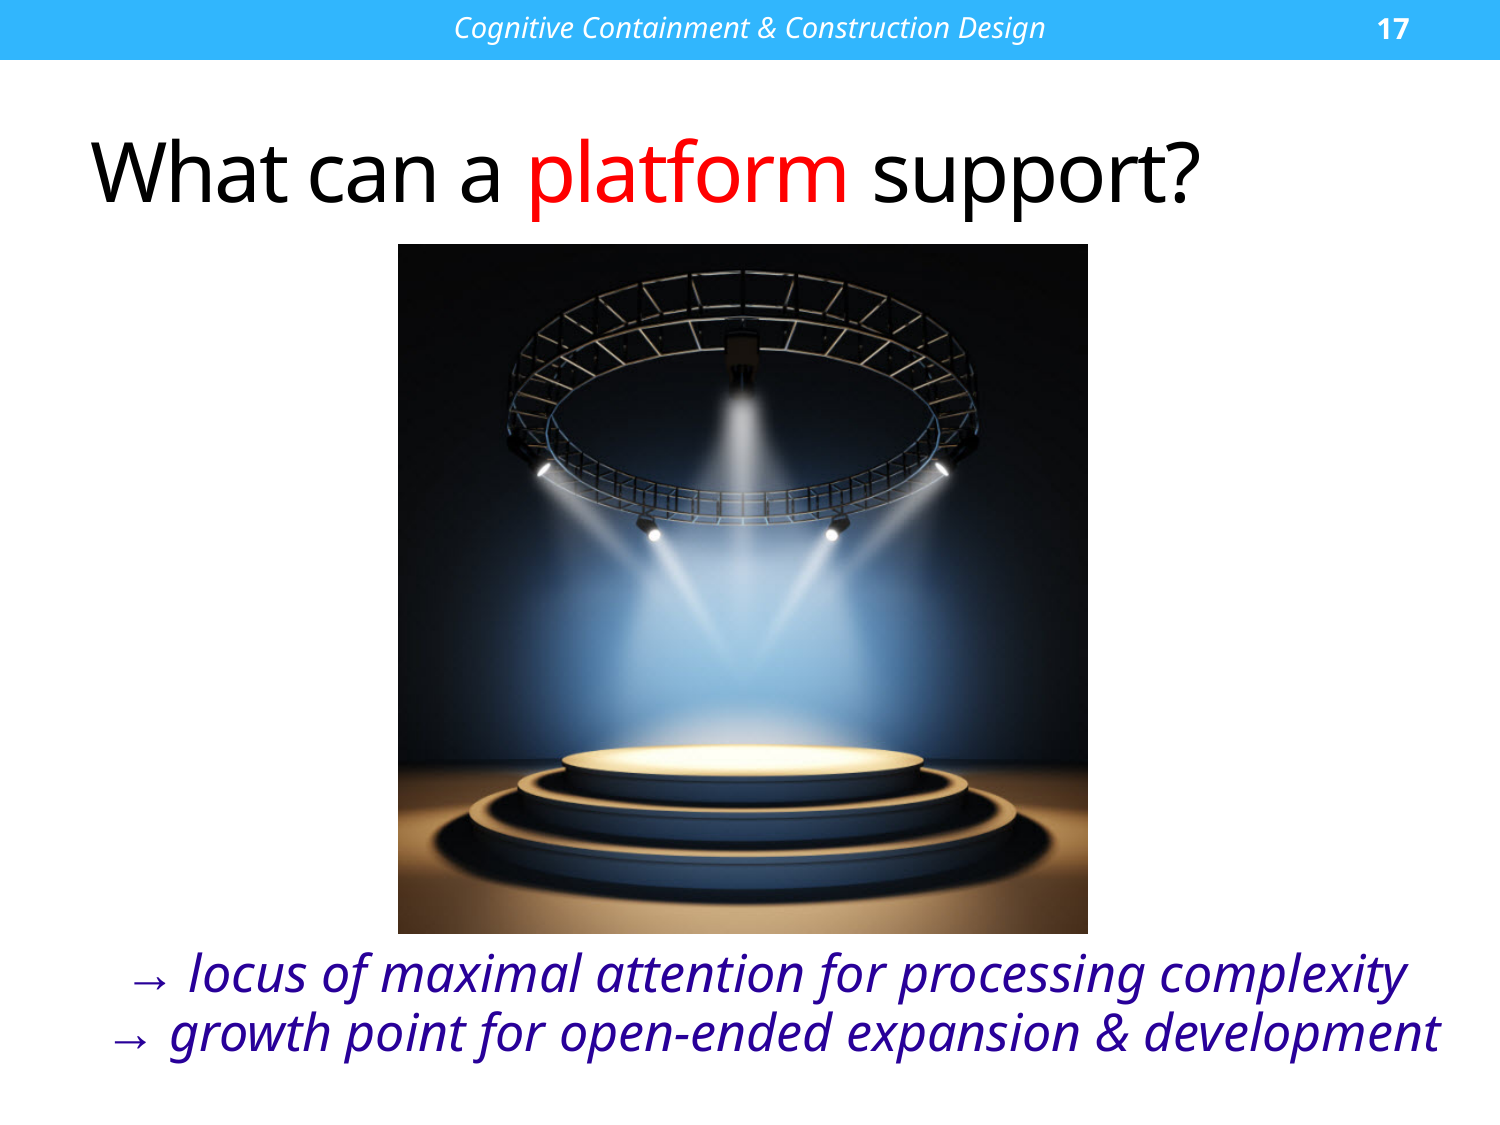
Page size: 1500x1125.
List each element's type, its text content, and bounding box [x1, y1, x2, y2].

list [398, 244, 1088, 935]
text_box → locus of maximal attention for processing complexity → growth point for open-ended expansion & development [69, 924, 1476, 1085]
title What can a platform support? [75, 87, 1425, 250]
slide_number 17 [1250, 3, 1425, 57]
footer Cognitive Containment & Construction Design [412, 0, 1088, 54]
